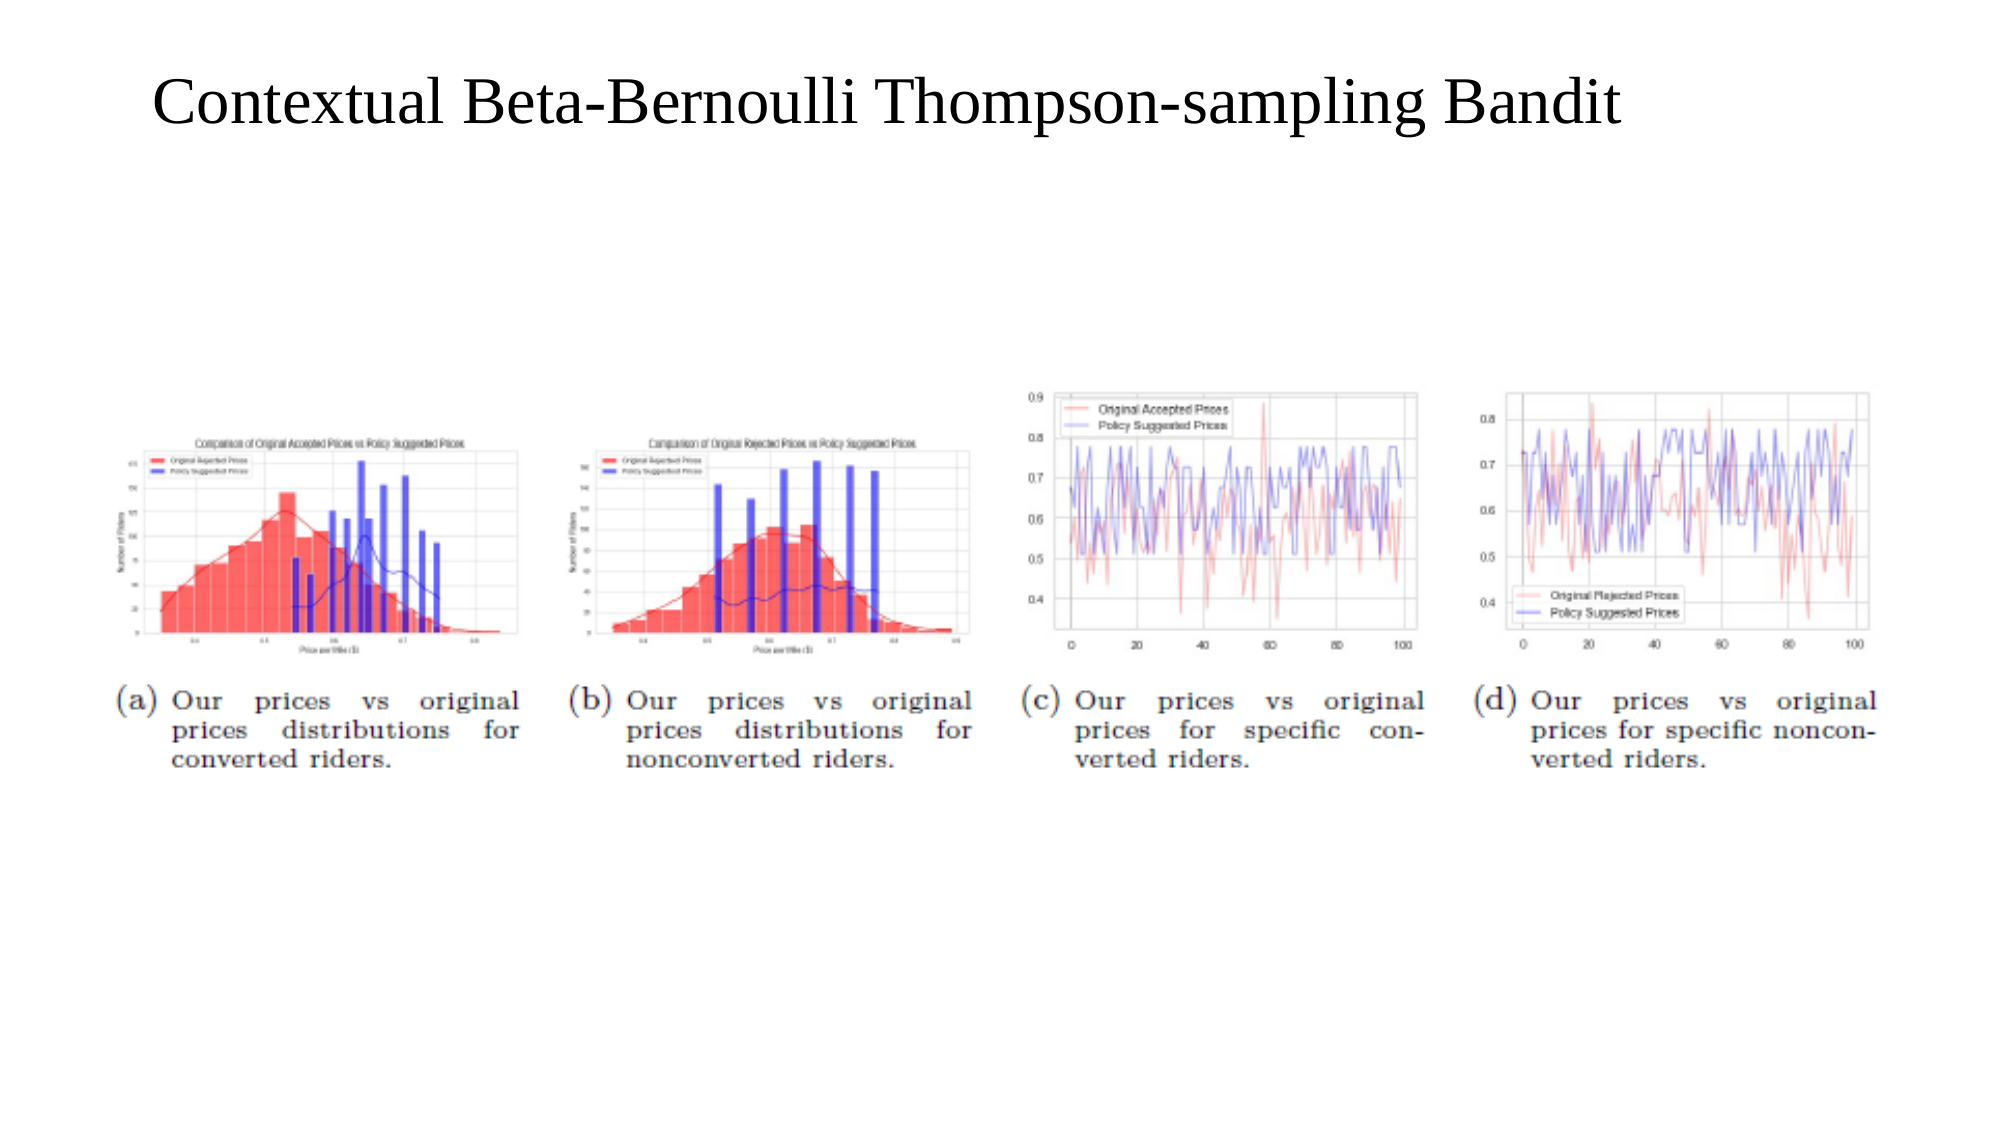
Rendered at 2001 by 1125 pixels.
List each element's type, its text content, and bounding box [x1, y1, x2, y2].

title Contextual Beta-Bernoulli Thompson-sampling Bandit [137, 59, 1863, 144]
picture [88, 377, 1912, 824]
